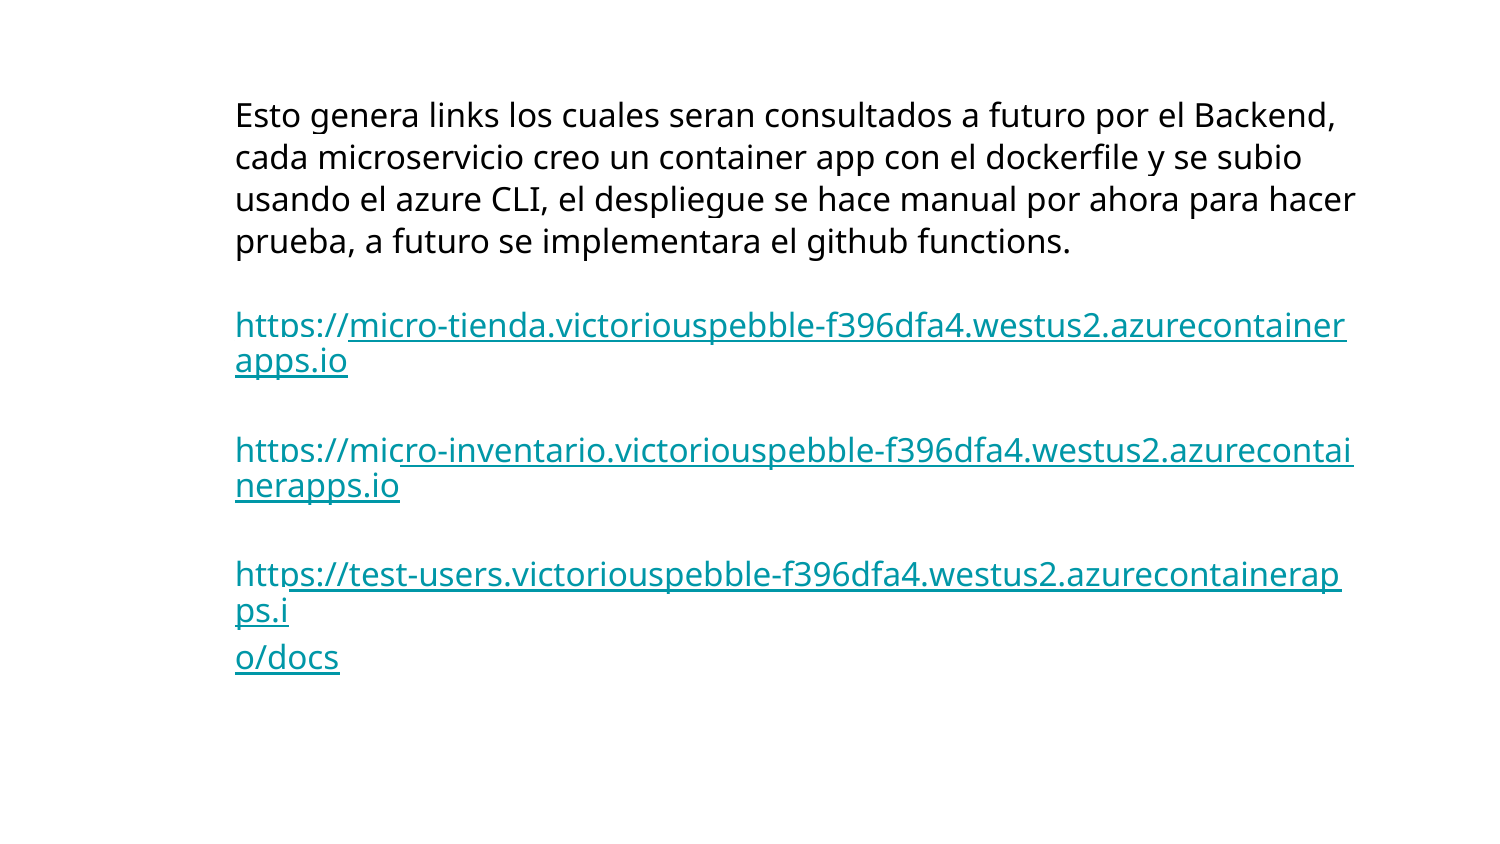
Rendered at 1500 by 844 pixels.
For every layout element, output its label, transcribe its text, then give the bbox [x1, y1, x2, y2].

list Esto genera links los cuales seran consultados a futuro por el Backend, cada microservicio creo un container app con el dockerfile y se subio usando el azure CLI, el despliegue se hace manual por ahora para hacer prueba, a futuro se implementara el github functions. https://micro-tienda.victoriouspebble-f396dfa4.westus2.azurecontainerapps.io https://micro-inventario.victoriouspebble-f396dfa4.westus2.azurecontainerapps.io https://test-users.victoriouspebble-f396dfa4.westus2.azurecontainerapps.io/docs [219, 77, 1374, 750]
